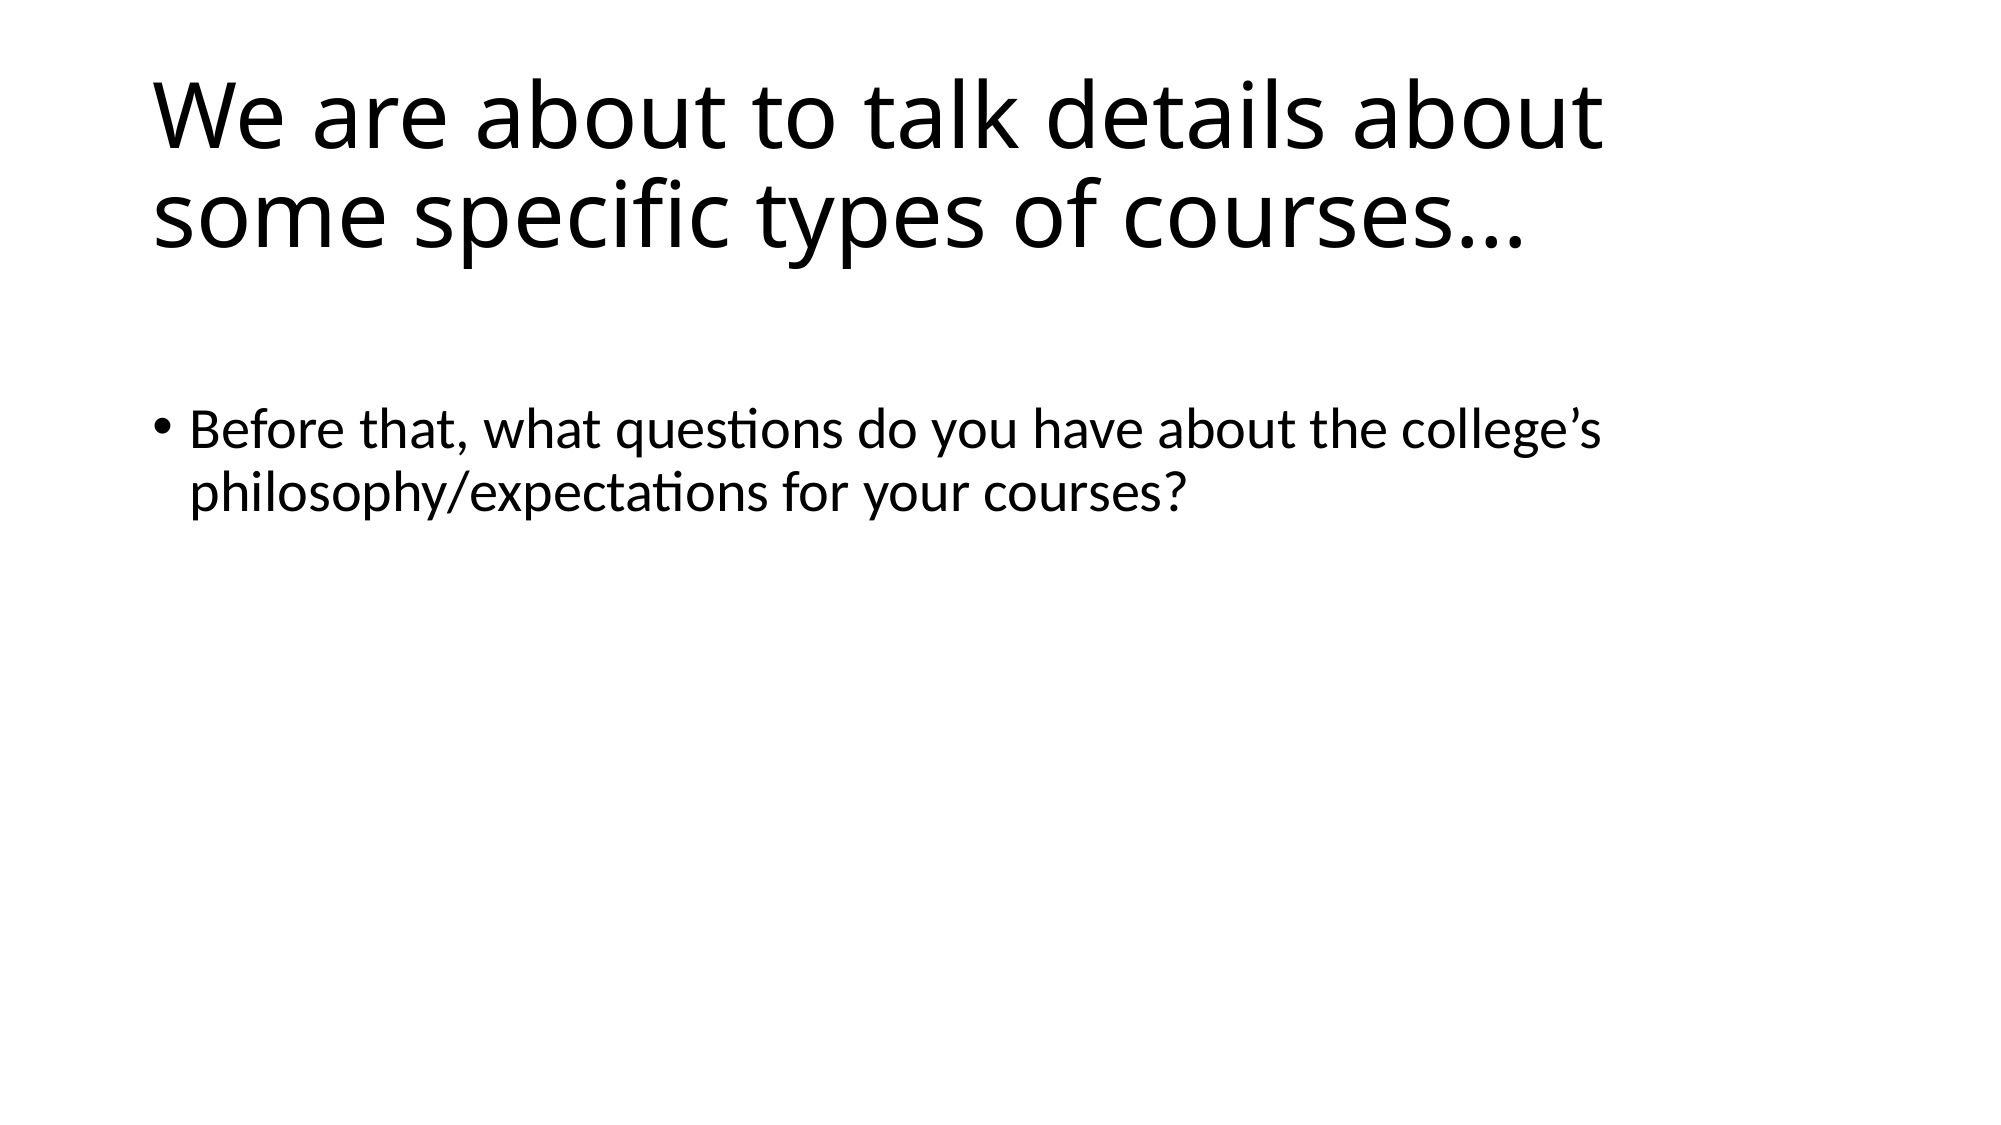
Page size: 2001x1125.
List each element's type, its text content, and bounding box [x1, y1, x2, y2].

list Before that, what questions do you have about the college’s philosophy/expectations for your courses? [137, 299, 1863, 1014]
title We are about to talk details about some specific types of courses… [137, 59, 1863, 278]
